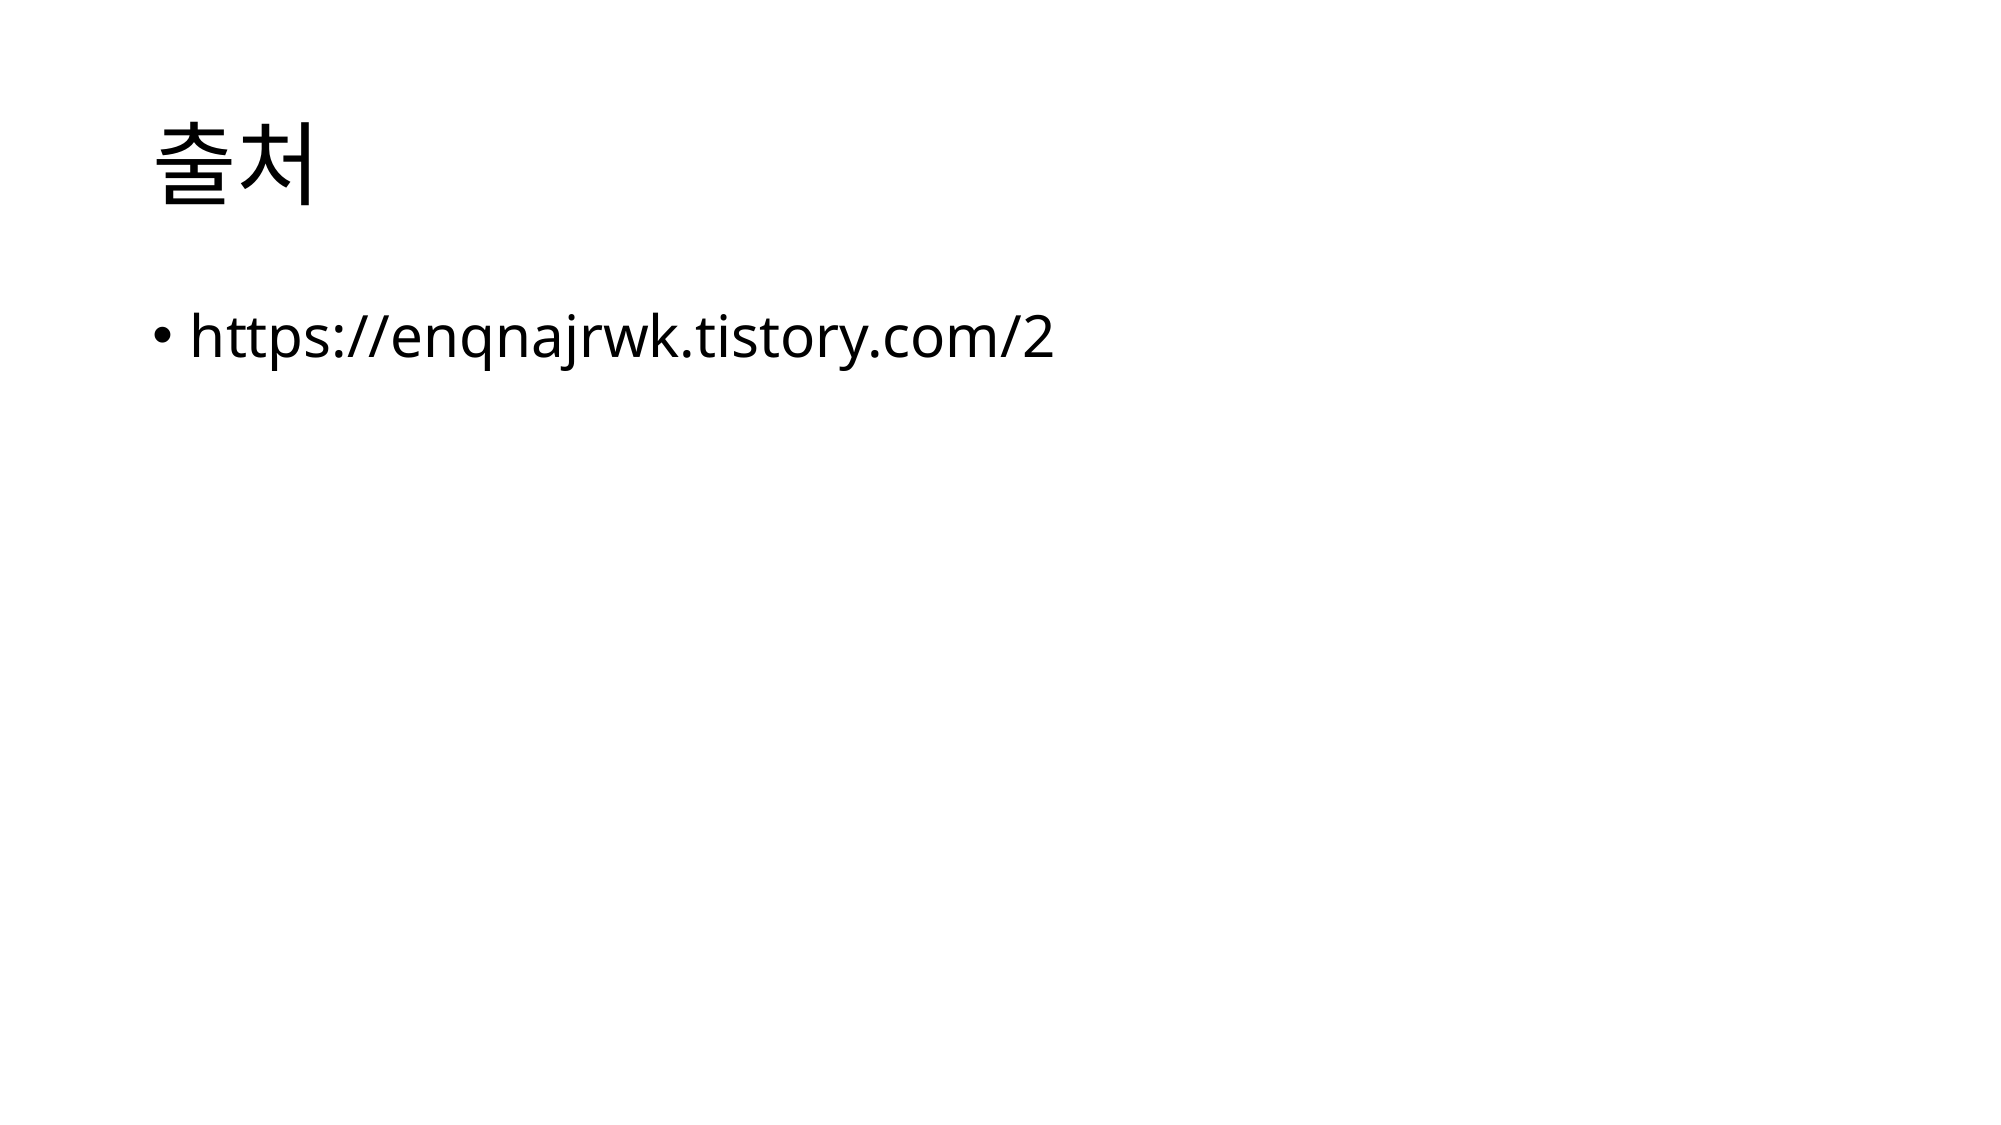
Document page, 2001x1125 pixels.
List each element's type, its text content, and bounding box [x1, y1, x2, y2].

list https://enqnajrwk.tistory.com/2 [137, 299, 1863, 1014]
title 출처 [137, 59, 1863, 278]
